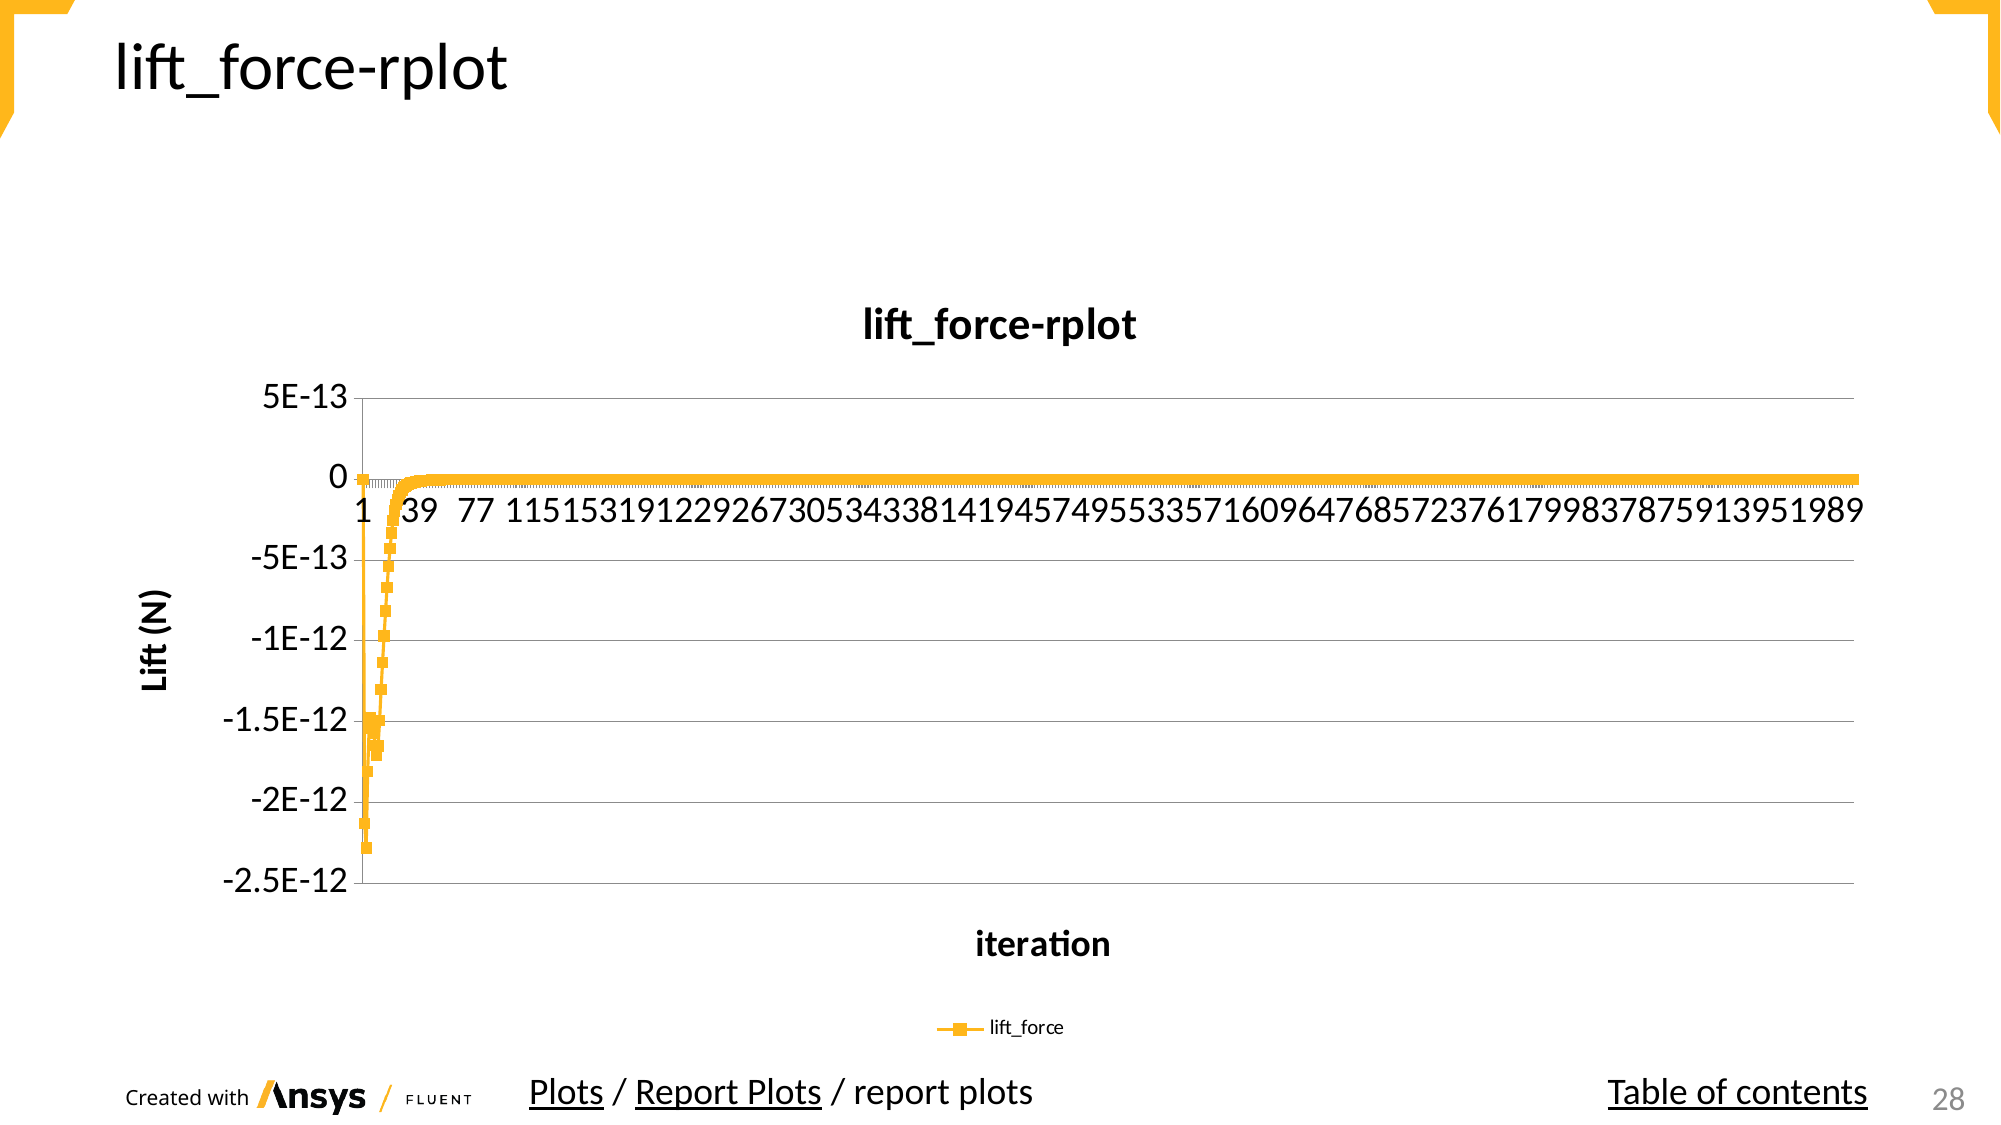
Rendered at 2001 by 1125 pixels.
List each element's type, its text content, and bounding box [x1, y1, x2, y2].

title lift_force-rplot [99, 24, 1900, 95]
picture [256, 1080, 474, 1115]
list Plots / Report Plots / report plots [514, 1065, 1587, 1117]
slide_number 28 [1905, 1077, 1981, 1118]
list Table of contents [1593, 1065, 1901, 1117]
chart [99, 268, 1900, 1046]
